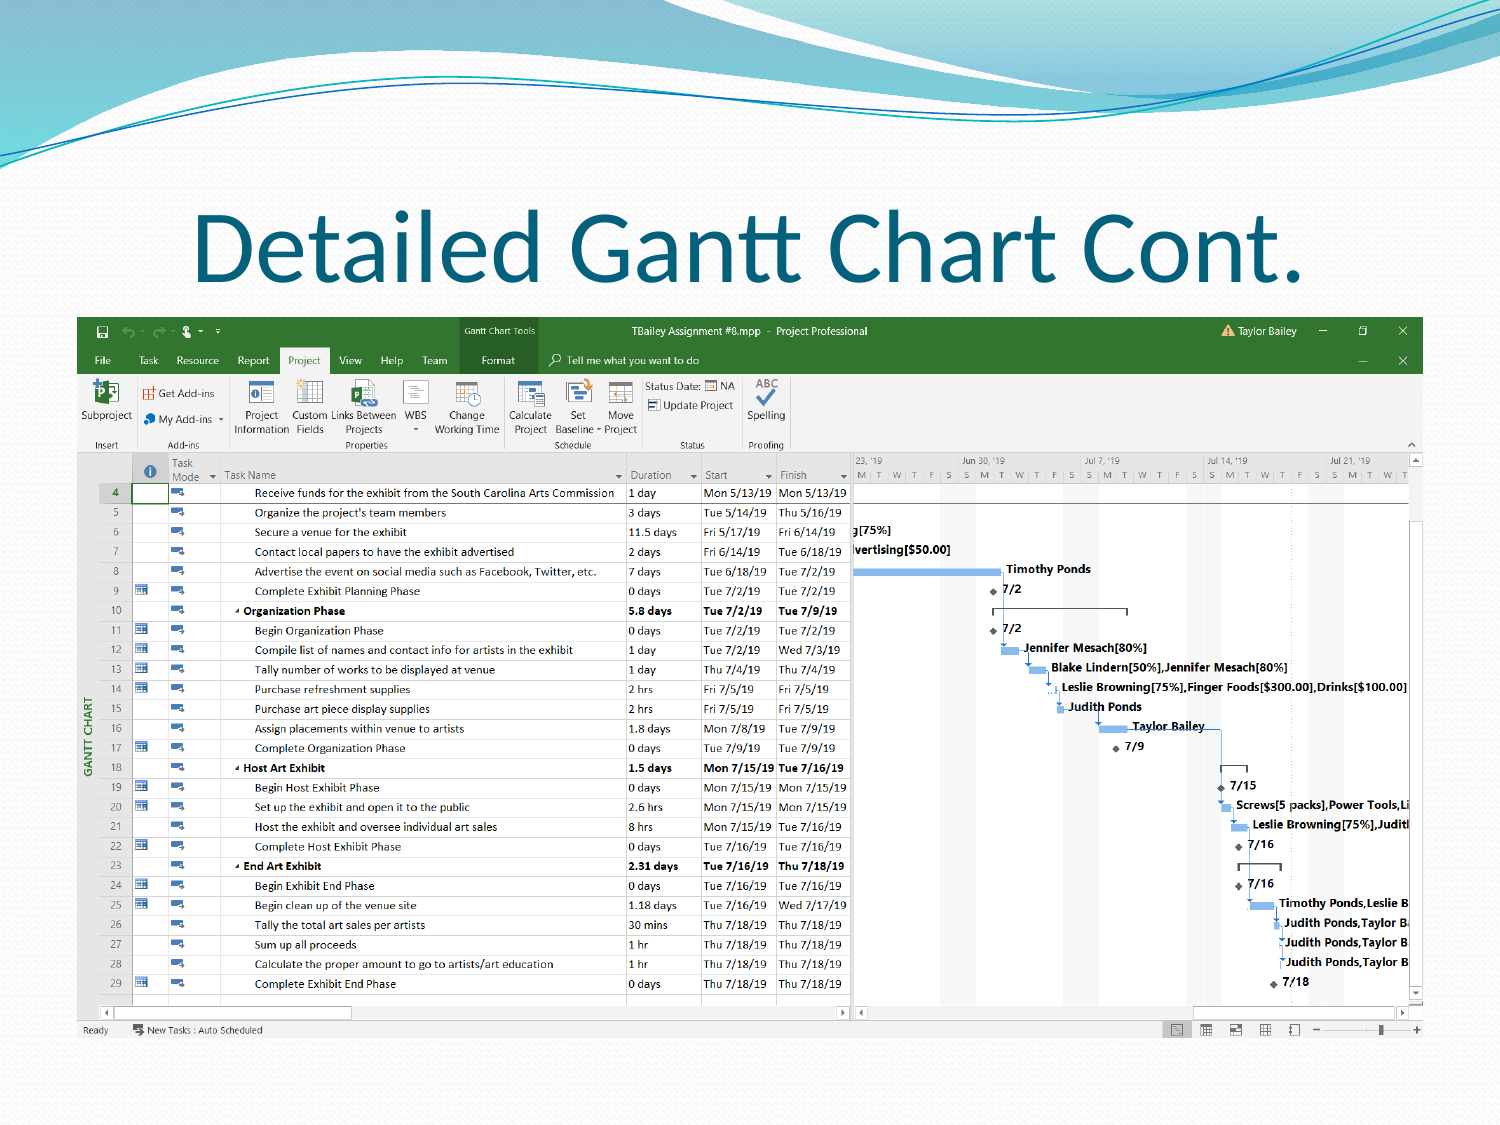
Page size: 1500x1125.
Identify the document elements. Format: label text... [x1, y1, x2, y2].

title Detailed Gantt Chart Cont. [75, 115, 1425, 303]
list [77, 317, 1423, 1038]
